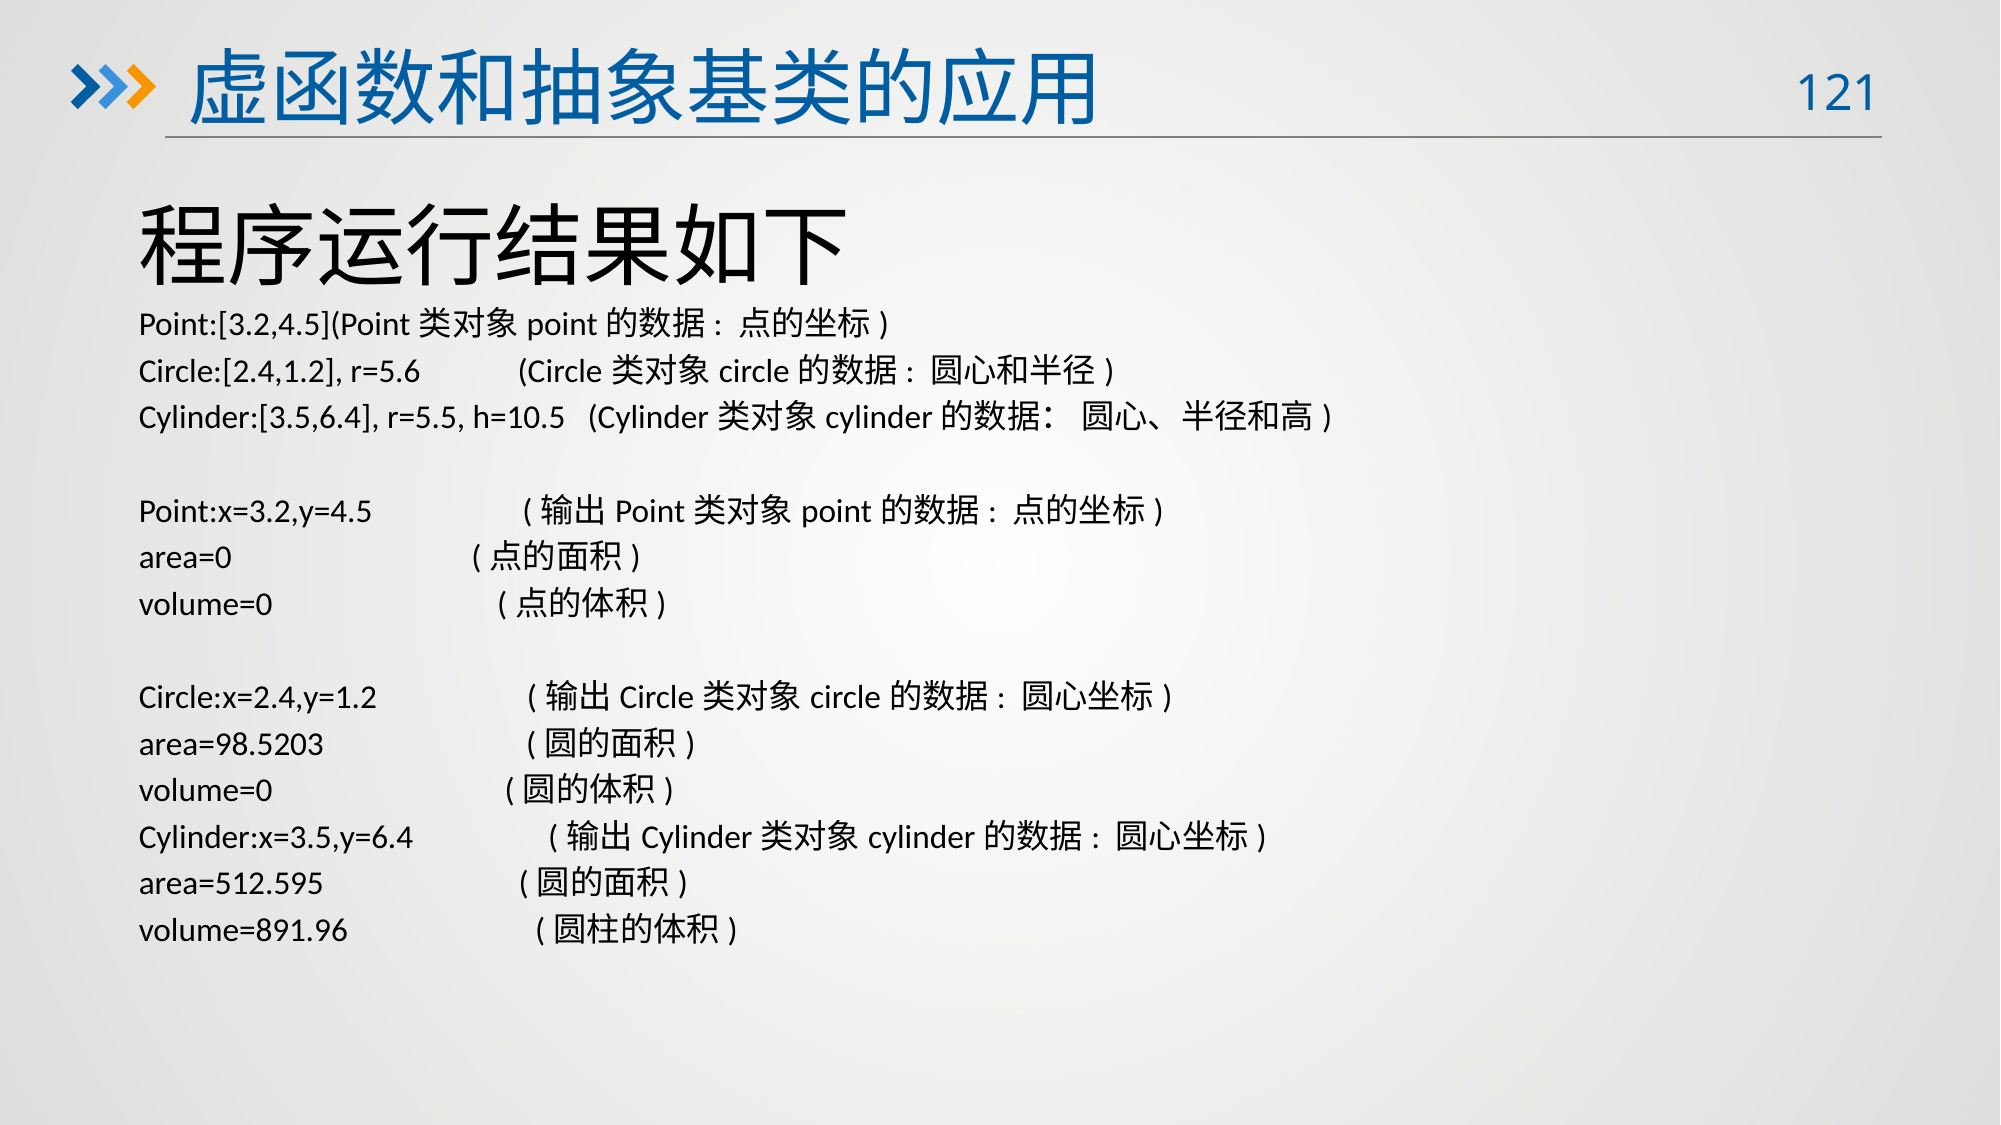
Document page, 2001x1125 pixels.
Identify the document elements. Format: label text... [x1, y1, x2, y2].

picture [0, 0, 2000, 1125]
text_box 虚函数和抽象基类的应用 [187, 43, 1677, 127]
text_box 程序运行结果如下 Point:[3.2,4.5](Point类对象point的数据: 点的坐标) Circle:[2.4,1.2], r=5.6 (Circle类对象circle的数据: 圆心和半径) Cylinder:[3.5,6.4], r=5.5, h=10.5 (Cylinder类对象cylinder的数据： 圆心、半径和高) Point:x=3.2,y=4.5 (输出Point类对象point的数据: 点的坐标) area=0 (点的面积) volume=0 (点的体积) Circle:x=2.4,y=1.2 (输出Circle类对象circle的数据: 圆心坐标) area=98.5203 (圆的面积) volume=0 (圆的体积) Cylinder:x=3.5,y=6.4 (输出Cylinder类对象cylinder的数据: 圆心坐标) area=512.595 (圆的面积) volume=891.96 (圆柱的体积) [50, 181, 1925, 1030]
